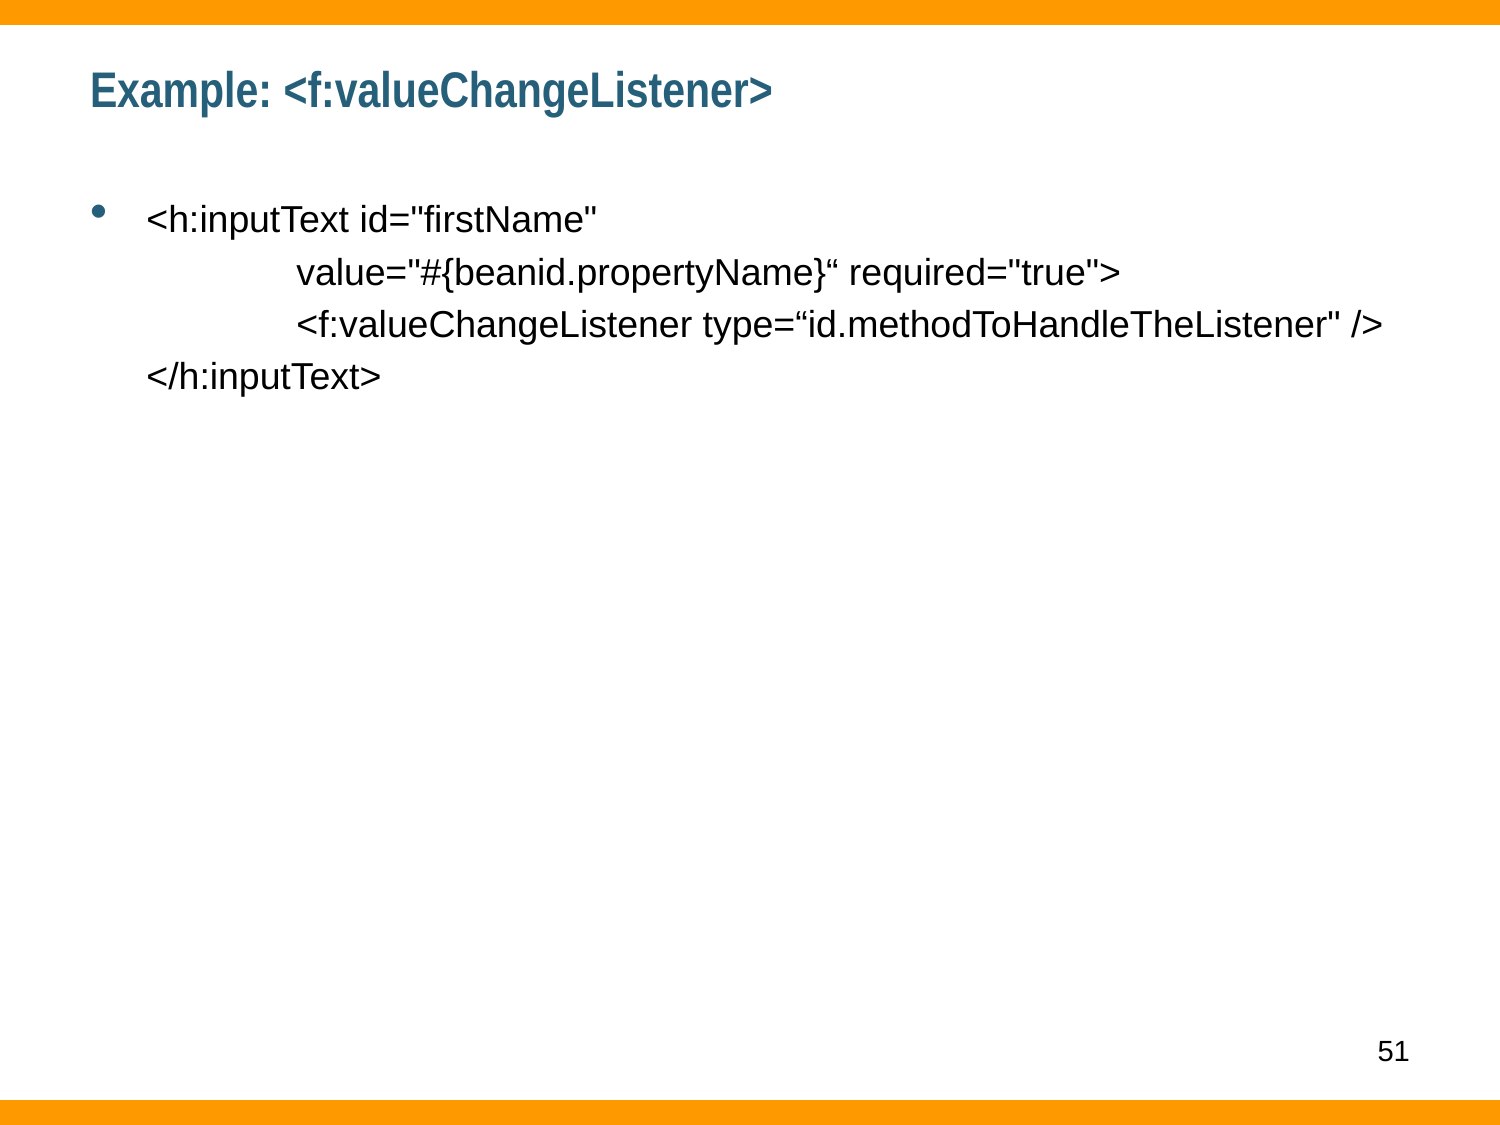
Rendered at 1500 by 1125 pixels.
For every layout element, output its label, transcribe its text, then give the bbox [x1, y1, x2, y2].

slide_number 51 [1074, 1024, 1426, 1103]
title Example: <f:valueChangeListener> [74, 37, 1426, 138]
list <h:inputText id="firstName" value="#{beanid.propertyName}“ required="true"> <f:valueChangeListener type=“id.methodToHandleTheListener" /> </h:inputText> [74, 187, 1426, 1013]
